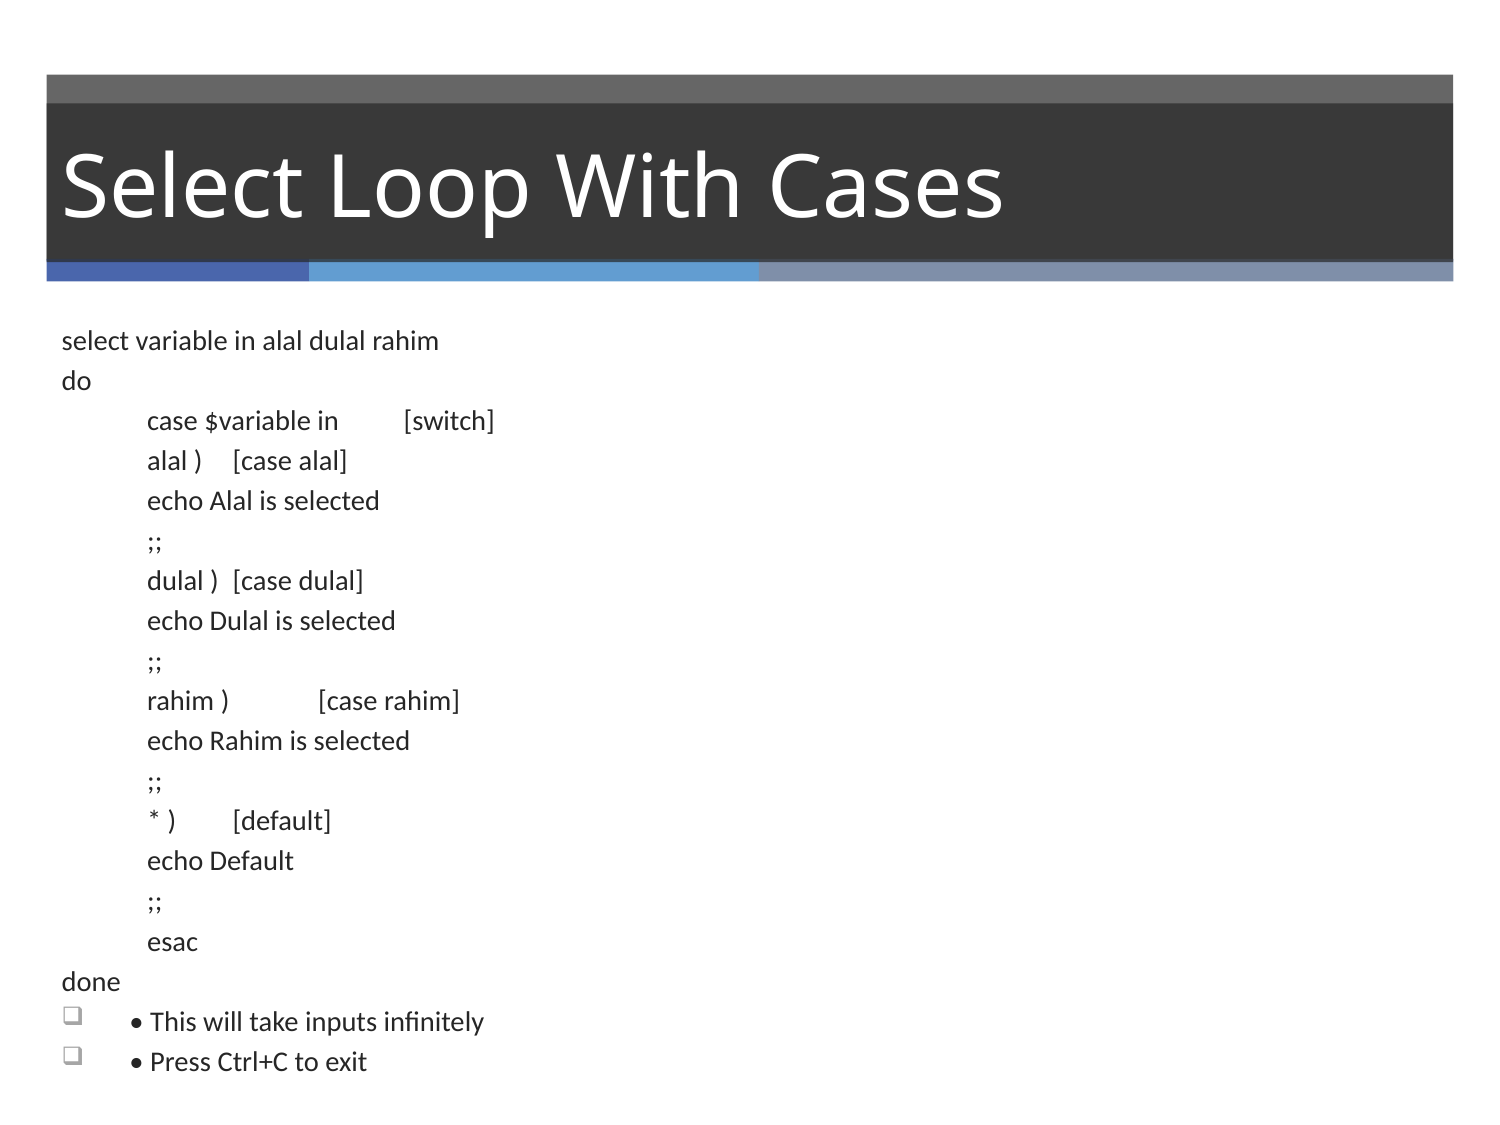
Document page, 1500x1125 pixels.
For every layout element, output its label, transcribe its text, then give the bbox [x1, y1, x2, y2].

list select variable in alal dulal rahim do case $variable in [switch] alal ) [case alal] echo Alal is selected ;; dulal ) [case dulal] echo Dulal is selected ;; rahim ) [case rahim] echo Rahim is selected ;; * ) [default] echo Default ;; esac done • This will take inputs infinitely • Press Ctrl+C to exit [46, 314, 1454, 1094]
title Select Loop With Cases [46, 103, 1454, 263]
